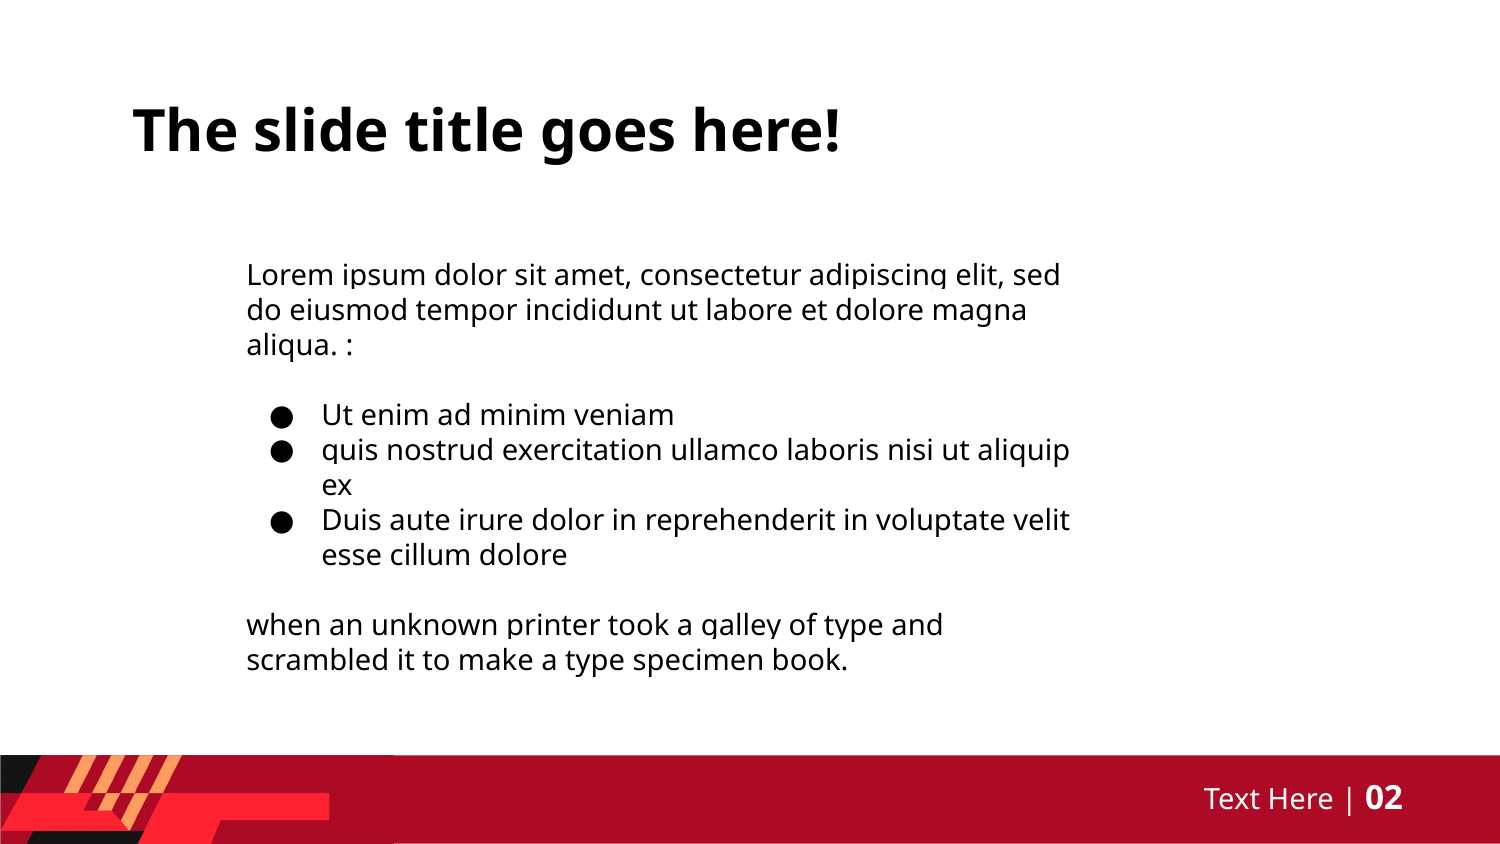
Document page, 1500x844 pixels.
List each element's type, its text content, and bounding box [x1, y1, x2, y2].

text_box Text Here | 02 [1146, 761, 1418, 838]
text_box Lorem ipsum dolor sit amet, consectetur adipiscing elit, sed do eiusmod tempor incididunt ut labore et dolore magna aliqua. : Ut enim ad minim veniam quis nostrud exercitation ullamco laboris nisi ut aliquip ex Duis aute irure dolor in reprehenderit in voluptate velit esse cillum dolore when an unknown printer took a galley of type and scrambled it to make a type specimen book. [231, 283, 1095, 665]
picture [0, 755, 395, 844]
text_box The slide title goes here! [116, 78, 1259, 173]
text_box [395, 755, 1500, 844]
